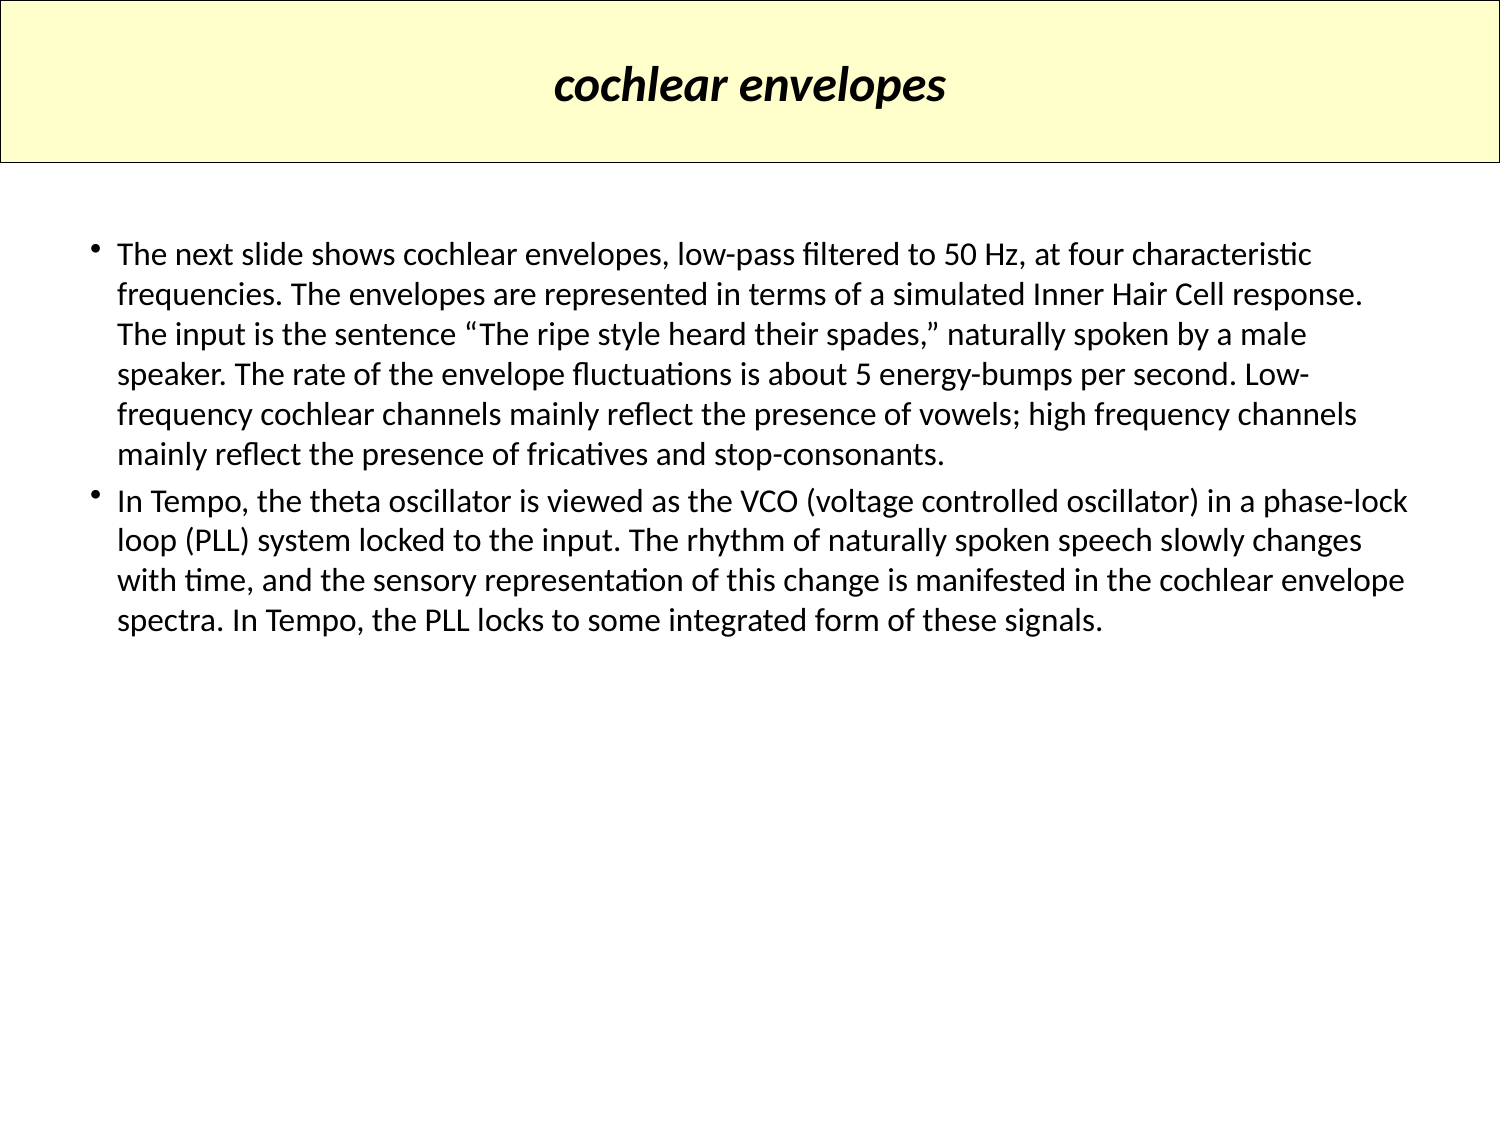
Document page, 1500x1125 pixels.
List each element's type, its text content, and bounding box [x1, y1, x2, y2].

list The next slide shows cochlear envelopes, low-pass filtered to 50 Hz, at four characteristic frequencies. The envelopes are represented in terms of a simulated Inner Hair Cell response. The input is the sentence “The ripe style heard their spades,” naturally spoken by a male speaker. The rate of the envelope fluctuations is about 5 energy-bumps per second. Low-frequency cochlear channels mainly reflect the presence of vowels; high frequency channels mainly reflect the presence of fricatives and stop-consonants. In Tempo, the theta oscillator is viewed as the VCO (voltage controlled oscillator) in a phase-lock loop (PLL) system locked to the input. The rhythm of naturally spoken speech slowly changes with time, and the sensory representation of this change is manifested in the cochlear envelope spectra. In Tempo, the PLL locks to some integrated form of these signals. [74, 224, 1426, 968]
text_box cochlear envelopes [0, 0, 1500, 163]
